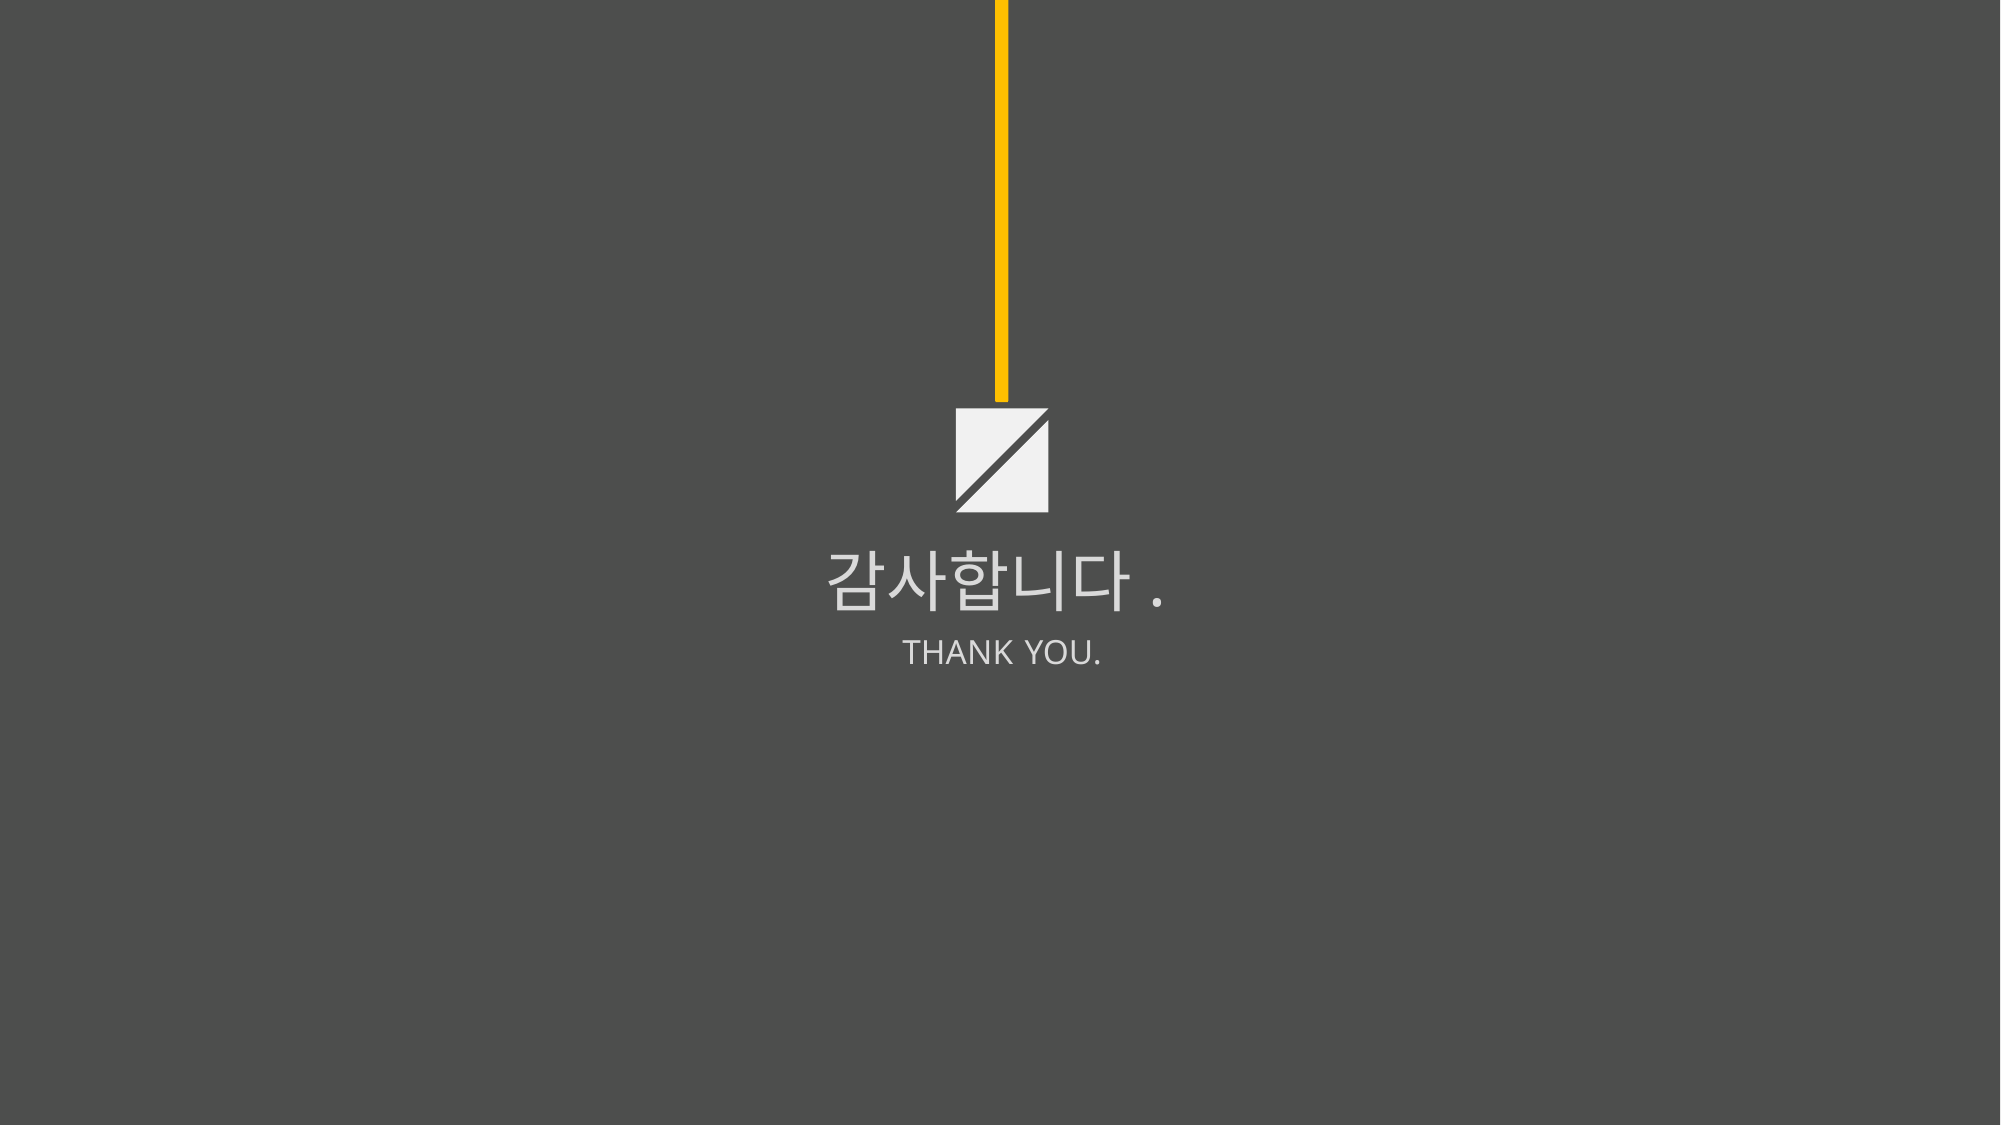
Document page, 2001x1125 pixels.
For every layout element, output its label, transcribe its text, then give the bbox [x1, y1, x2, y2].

title 감사합니다. [822, 537, 1178, 728]
text_box THANK YOU. [887, 628, 1114, 671]
